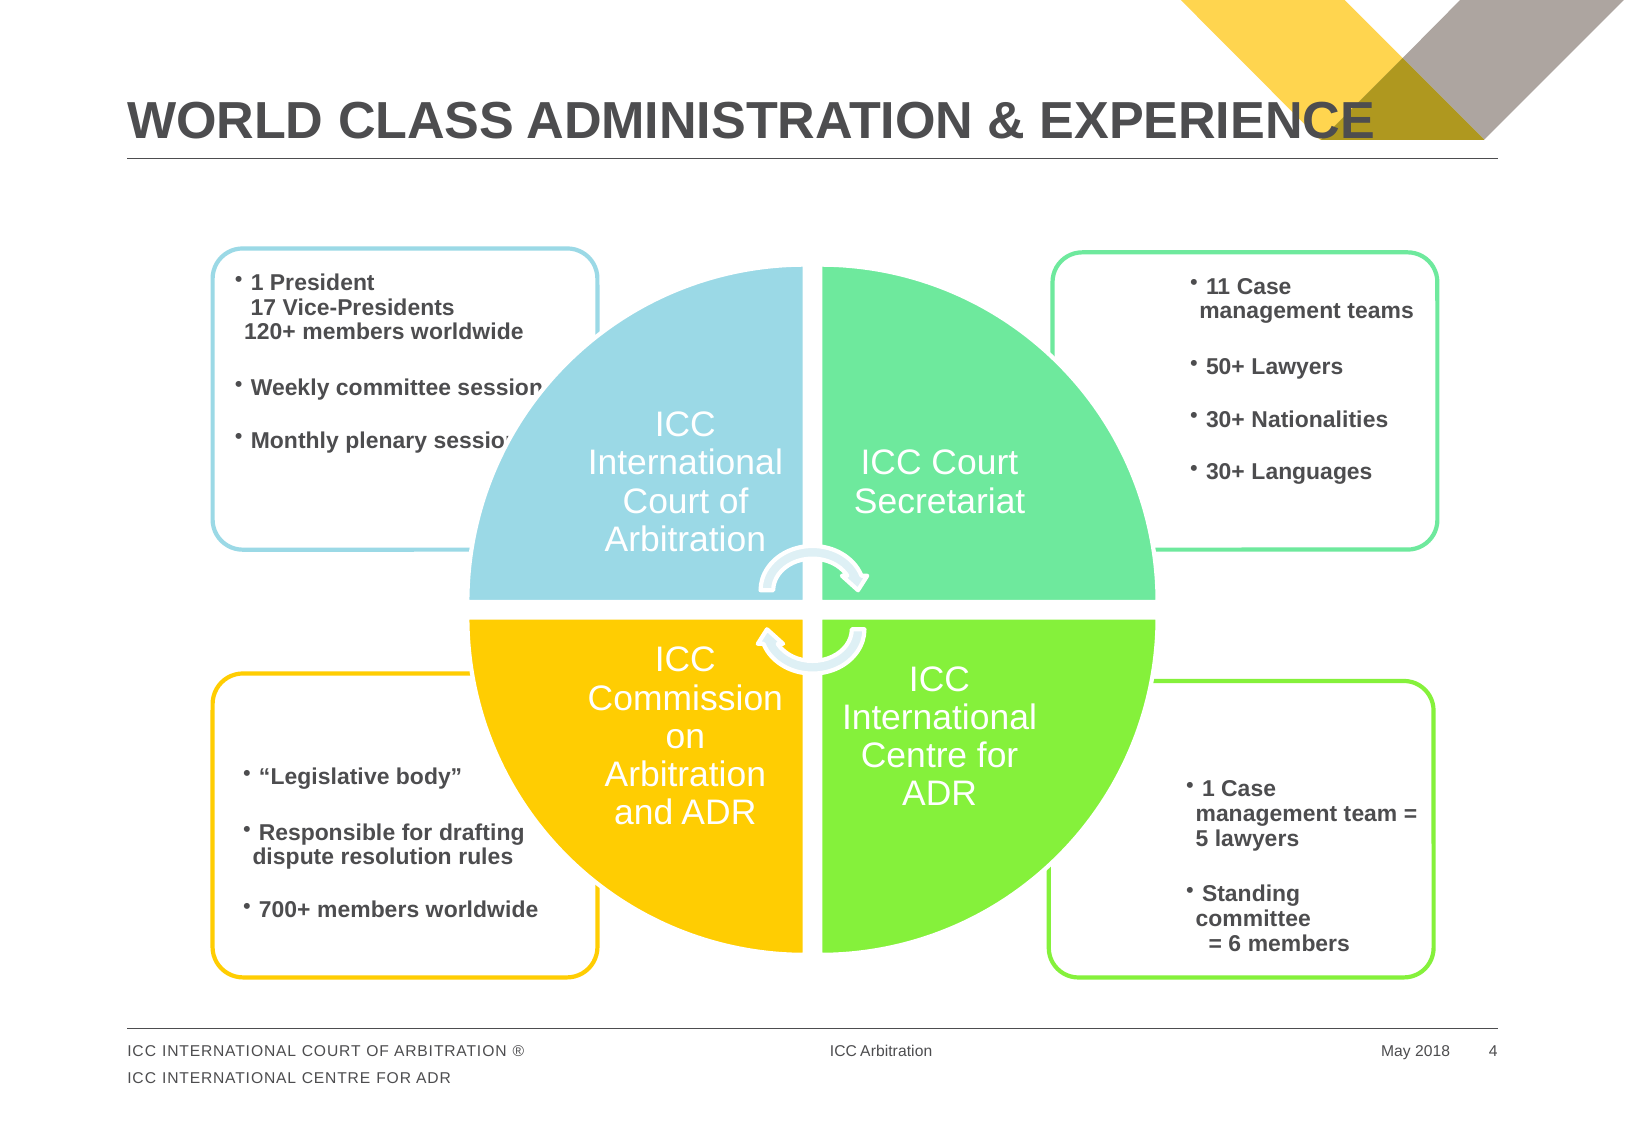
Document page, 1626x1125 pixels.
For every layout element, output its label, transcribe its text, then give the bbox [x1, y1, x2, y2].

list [103, 219, 1522, 1000]
slide_number 3 [1450, 1034, 1498, 1091]
title WORLD CLASS ADMINISTRATION & EXPERIENCE [127, 90, 1498, 150]
footer ICC Arbitration [529, 1034, 1238, 1091]
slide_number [1238, 1034, 1450, 1091]
